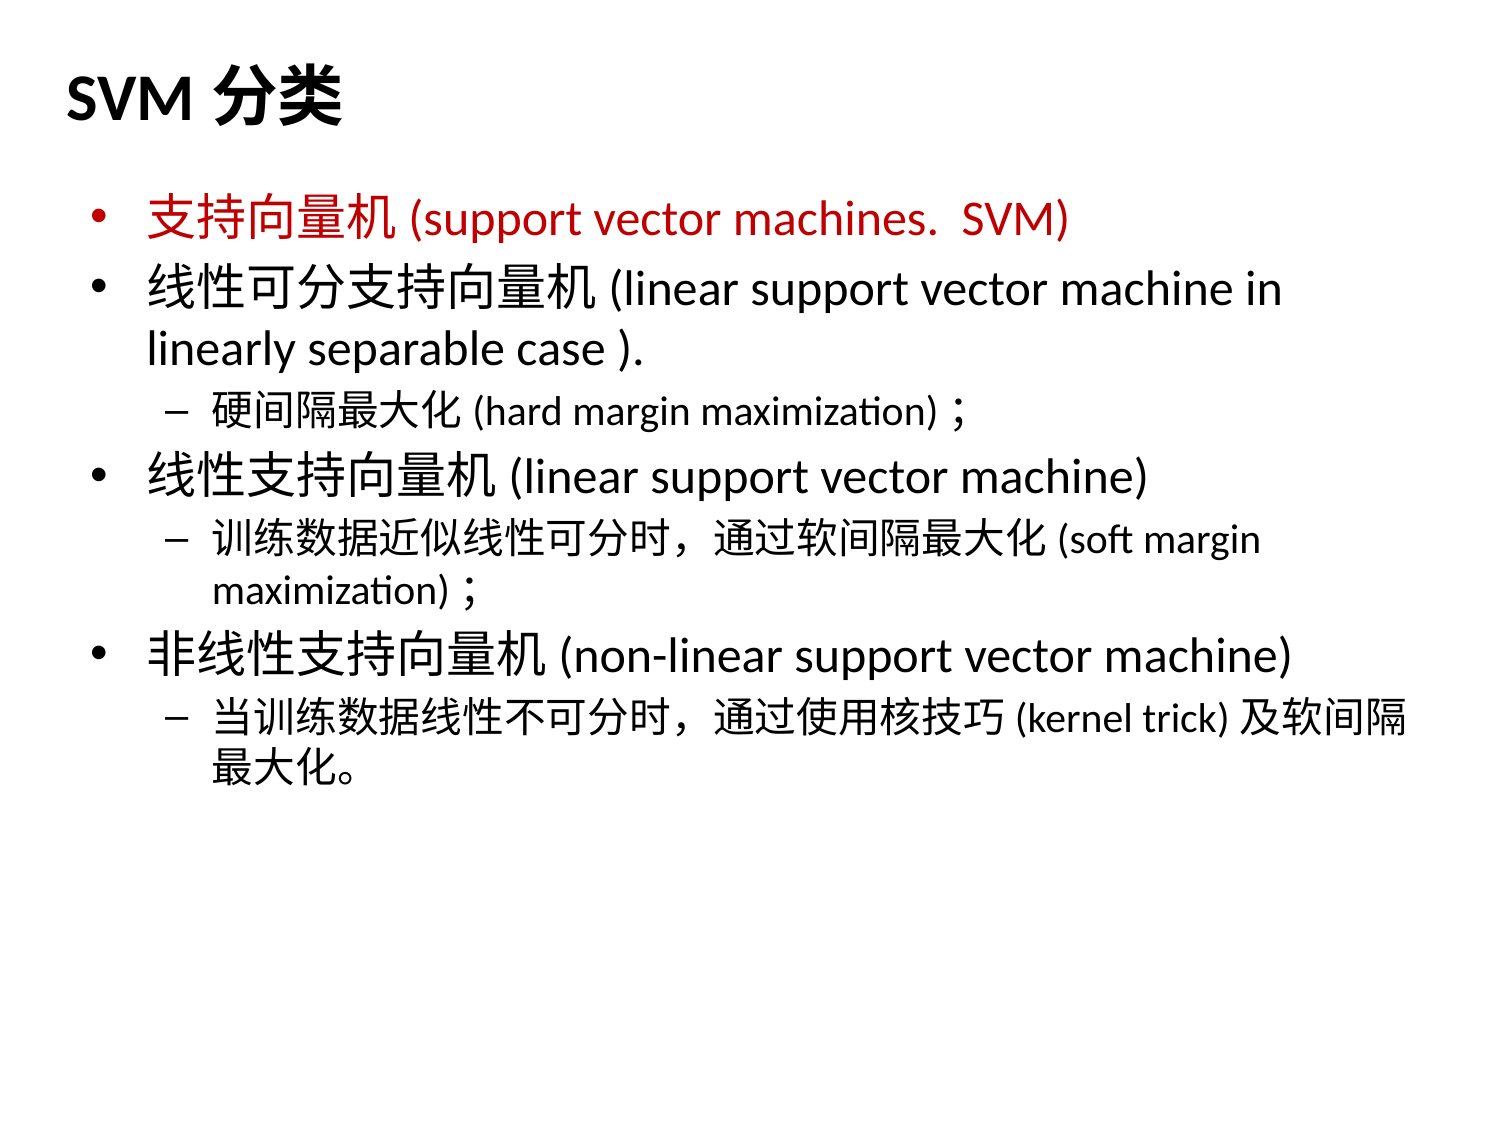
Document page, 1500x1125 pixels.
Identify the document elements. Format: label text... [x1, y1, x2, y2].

list 支持向量机(support vector machines. SVM) 线性可分支持向量机(linear support vector machine in linearly separable case ). 硬间隔最大化(hard margin maximization)； 线性支持向量机(linear support vector machine) 训练数据近似线性可分时，通过软间隔最大化(soft margin maximization)； 非线性支持向量机(non-linear support vector machine) 当训练数据线性不可分时，通过使用核技巧(kernel trick)及软间隔最大化。 [75, 166, 1459, 909]
title SVM分类 [0, 0, 1350, 188]
picture [17, 250, 518, 361]
